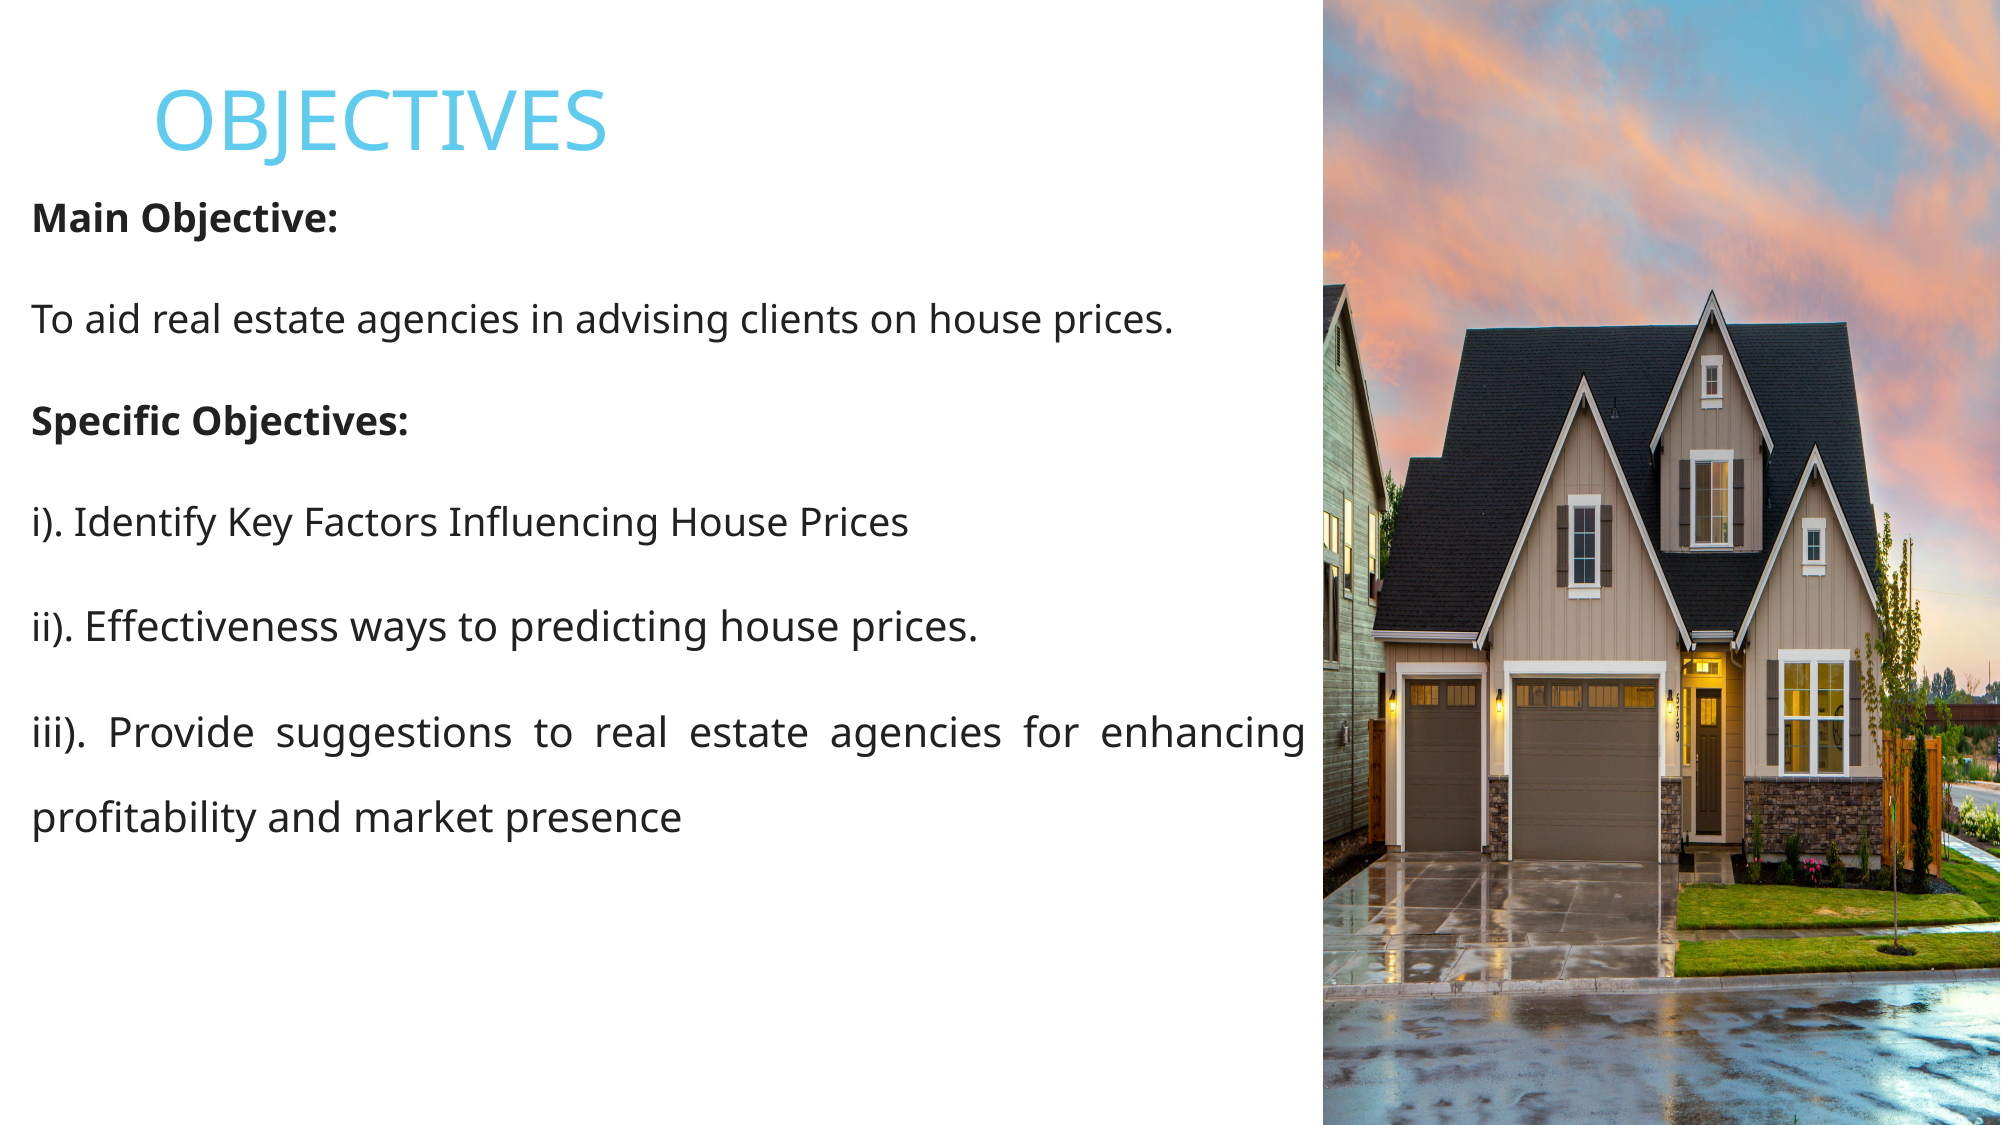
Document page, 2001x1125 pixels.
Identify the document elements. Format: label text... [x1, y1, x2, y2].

title OBJECTIVES [137, 59, 928, 152]
picture [1323, 0, 2000, 1125]
list Main Objective: To aid real estate agencies in advising clients on house prices. Specific Objectives: i). Identify Key Factors Influencing House Prices ii). Effectiveness ways to predicting house prices. iii). Provide suggestions to real estate agencies for enhancing profitability and market presence [16, 152, 1318, 1014]
